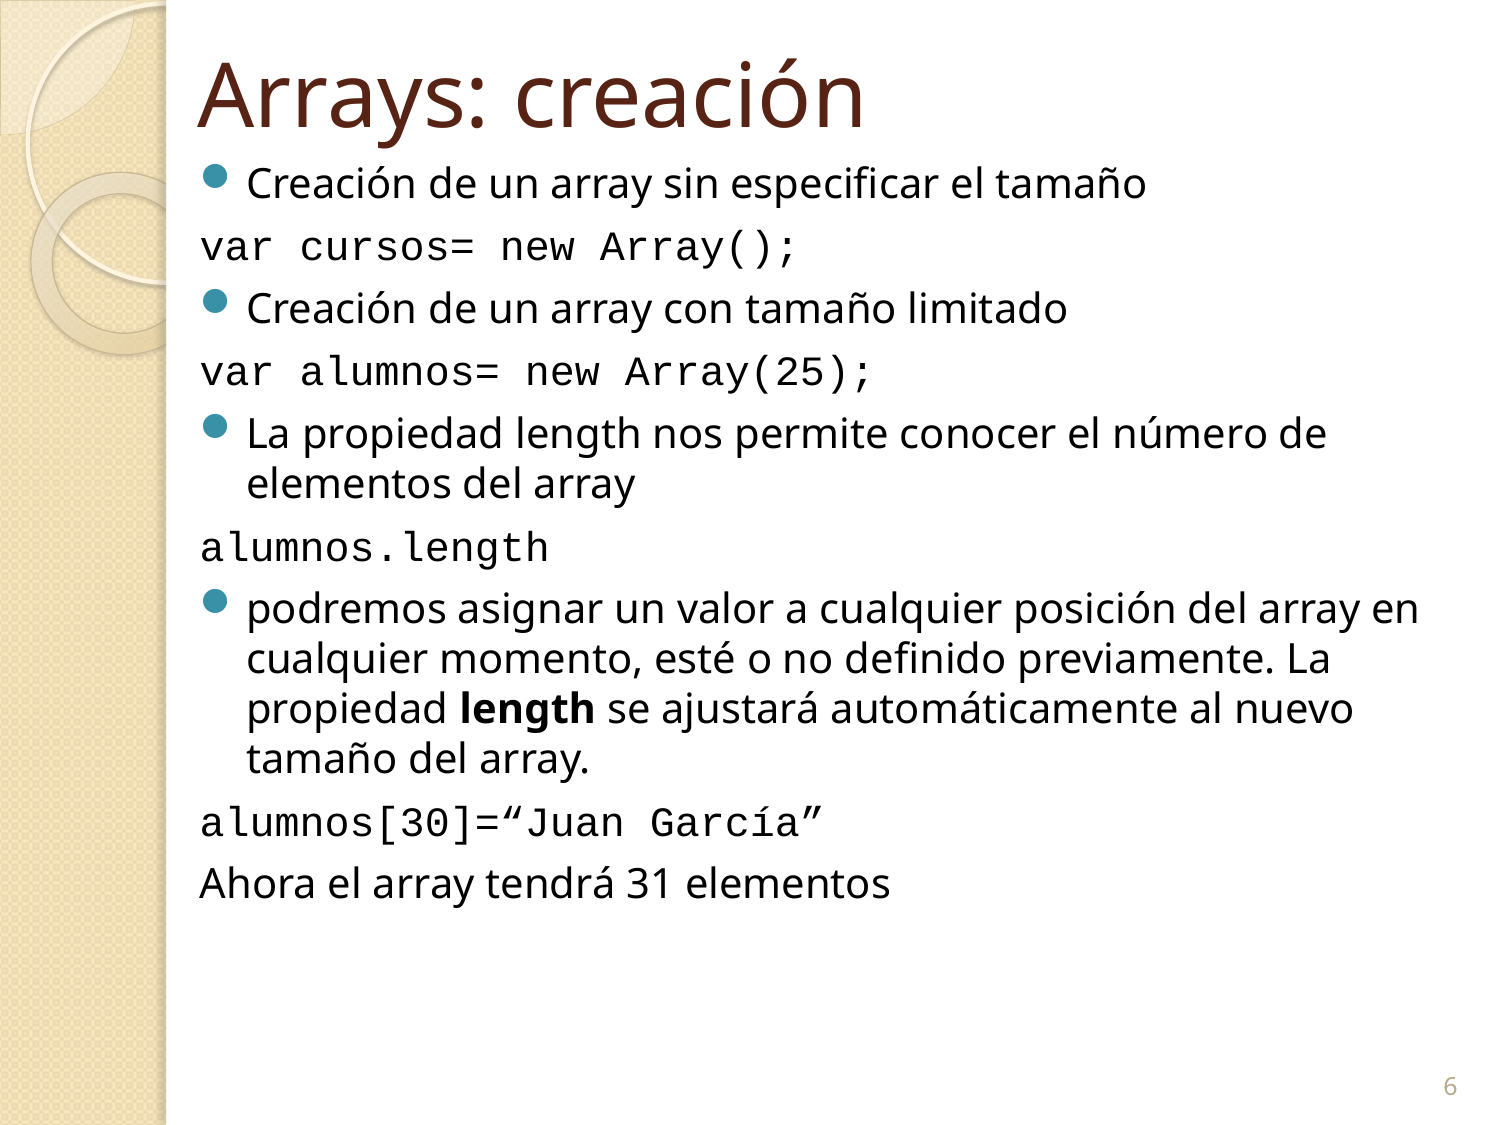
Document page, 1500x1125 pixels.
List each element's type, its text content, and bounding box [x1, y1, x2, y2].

list Creación de un array sin especificar el tamaño var cursos= new Array(); Creación de un array con tamaño limitado var alumnos= new Array(25); La propiedad length nos permite conocer el número de elementos del array alumnos.length podremos asignar un valor a cualquier posición del array en cualquier momento, esté o no definido previamente. La propiedad length se ajustará automáticamente al nuevo tamaño del array. alumnos[30]=“Juan García” Ahora el array tendrá 31 elementos [171, 149, 1466, 1083]
slide_number 6 [1413, 1034, 1488, 1113]
title Arrays: creación [183, 45, 1466, 138]
